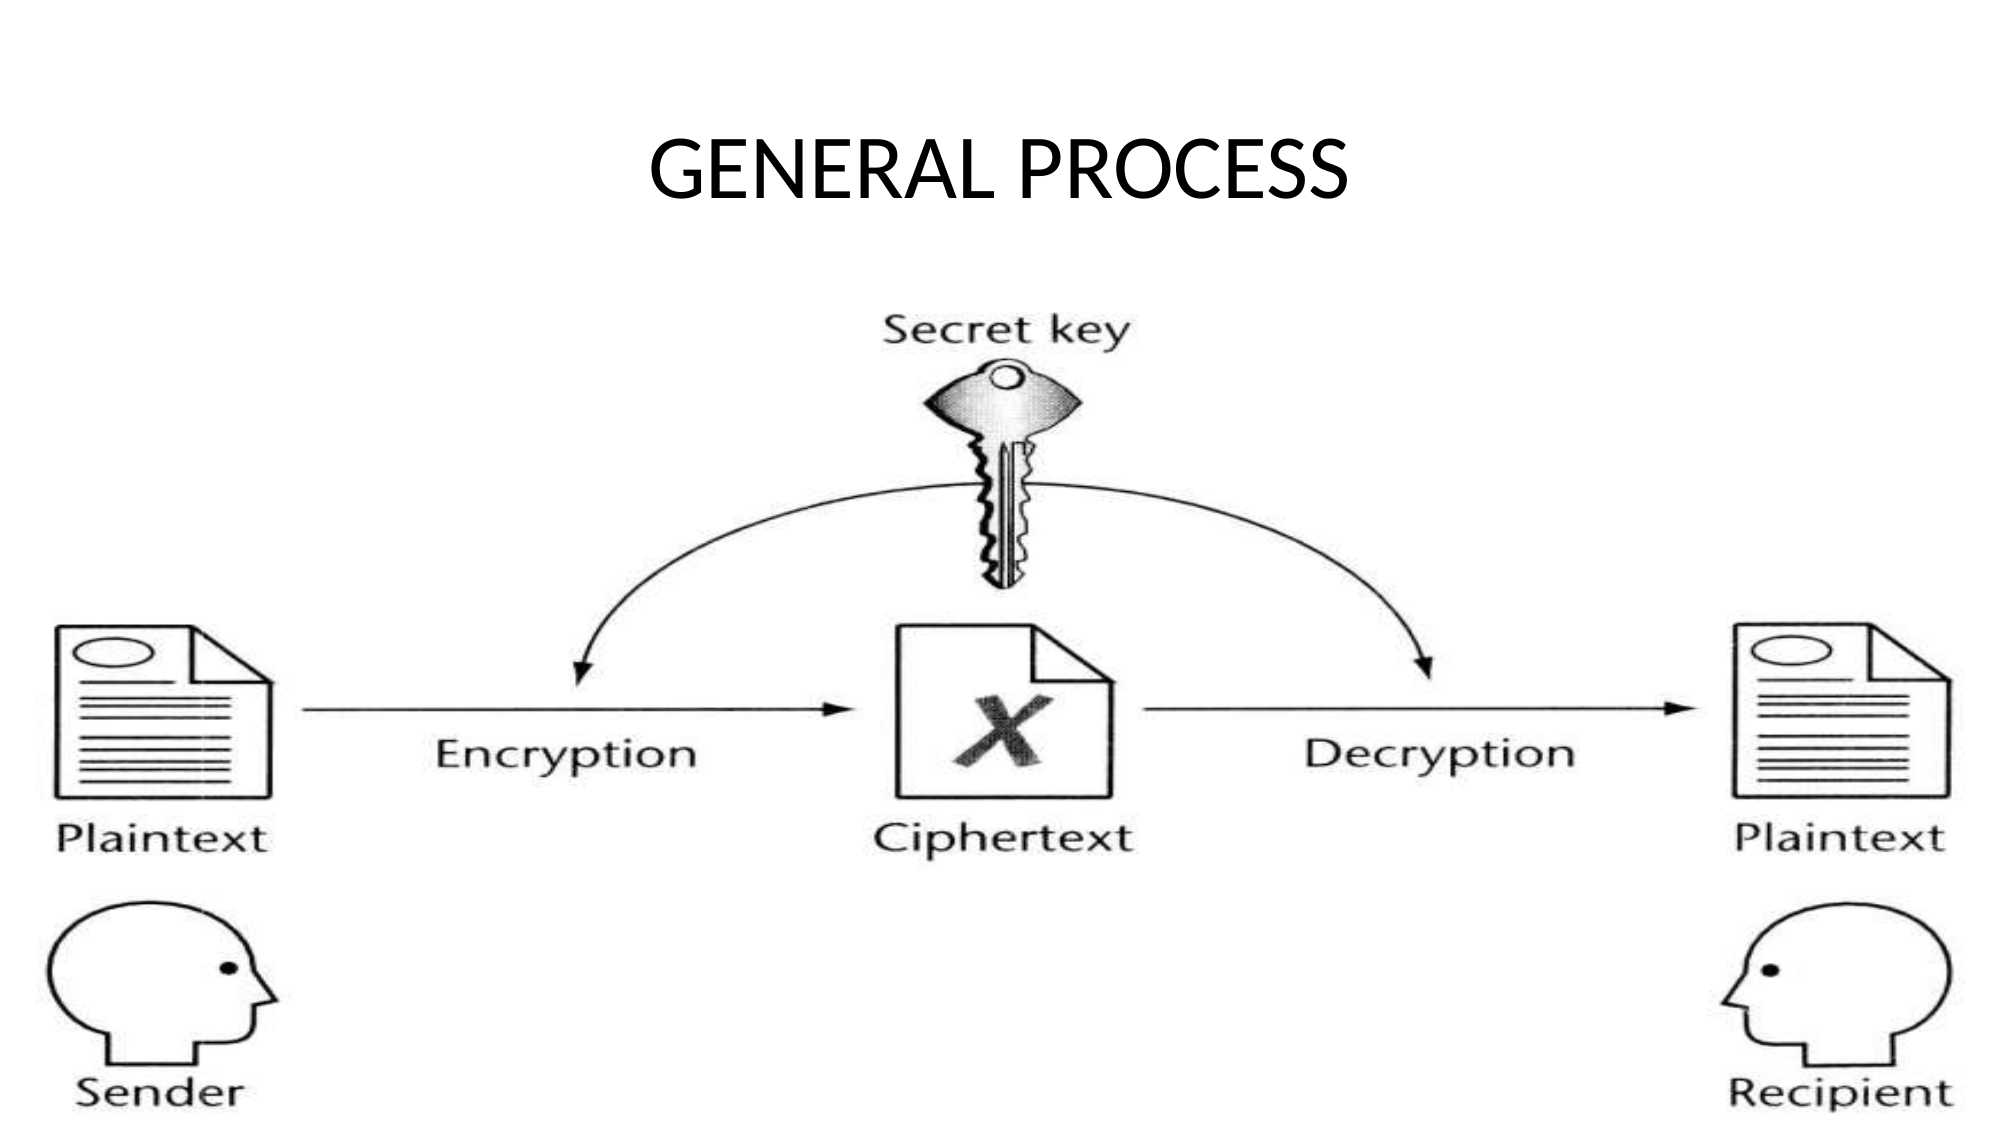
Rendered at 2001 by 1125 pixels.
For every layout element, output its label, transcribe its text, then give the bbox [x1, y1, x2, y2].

title GENERAL PROCESS [137, 59, 1863, 278]
picture [0, 286, 2000, 1125]
